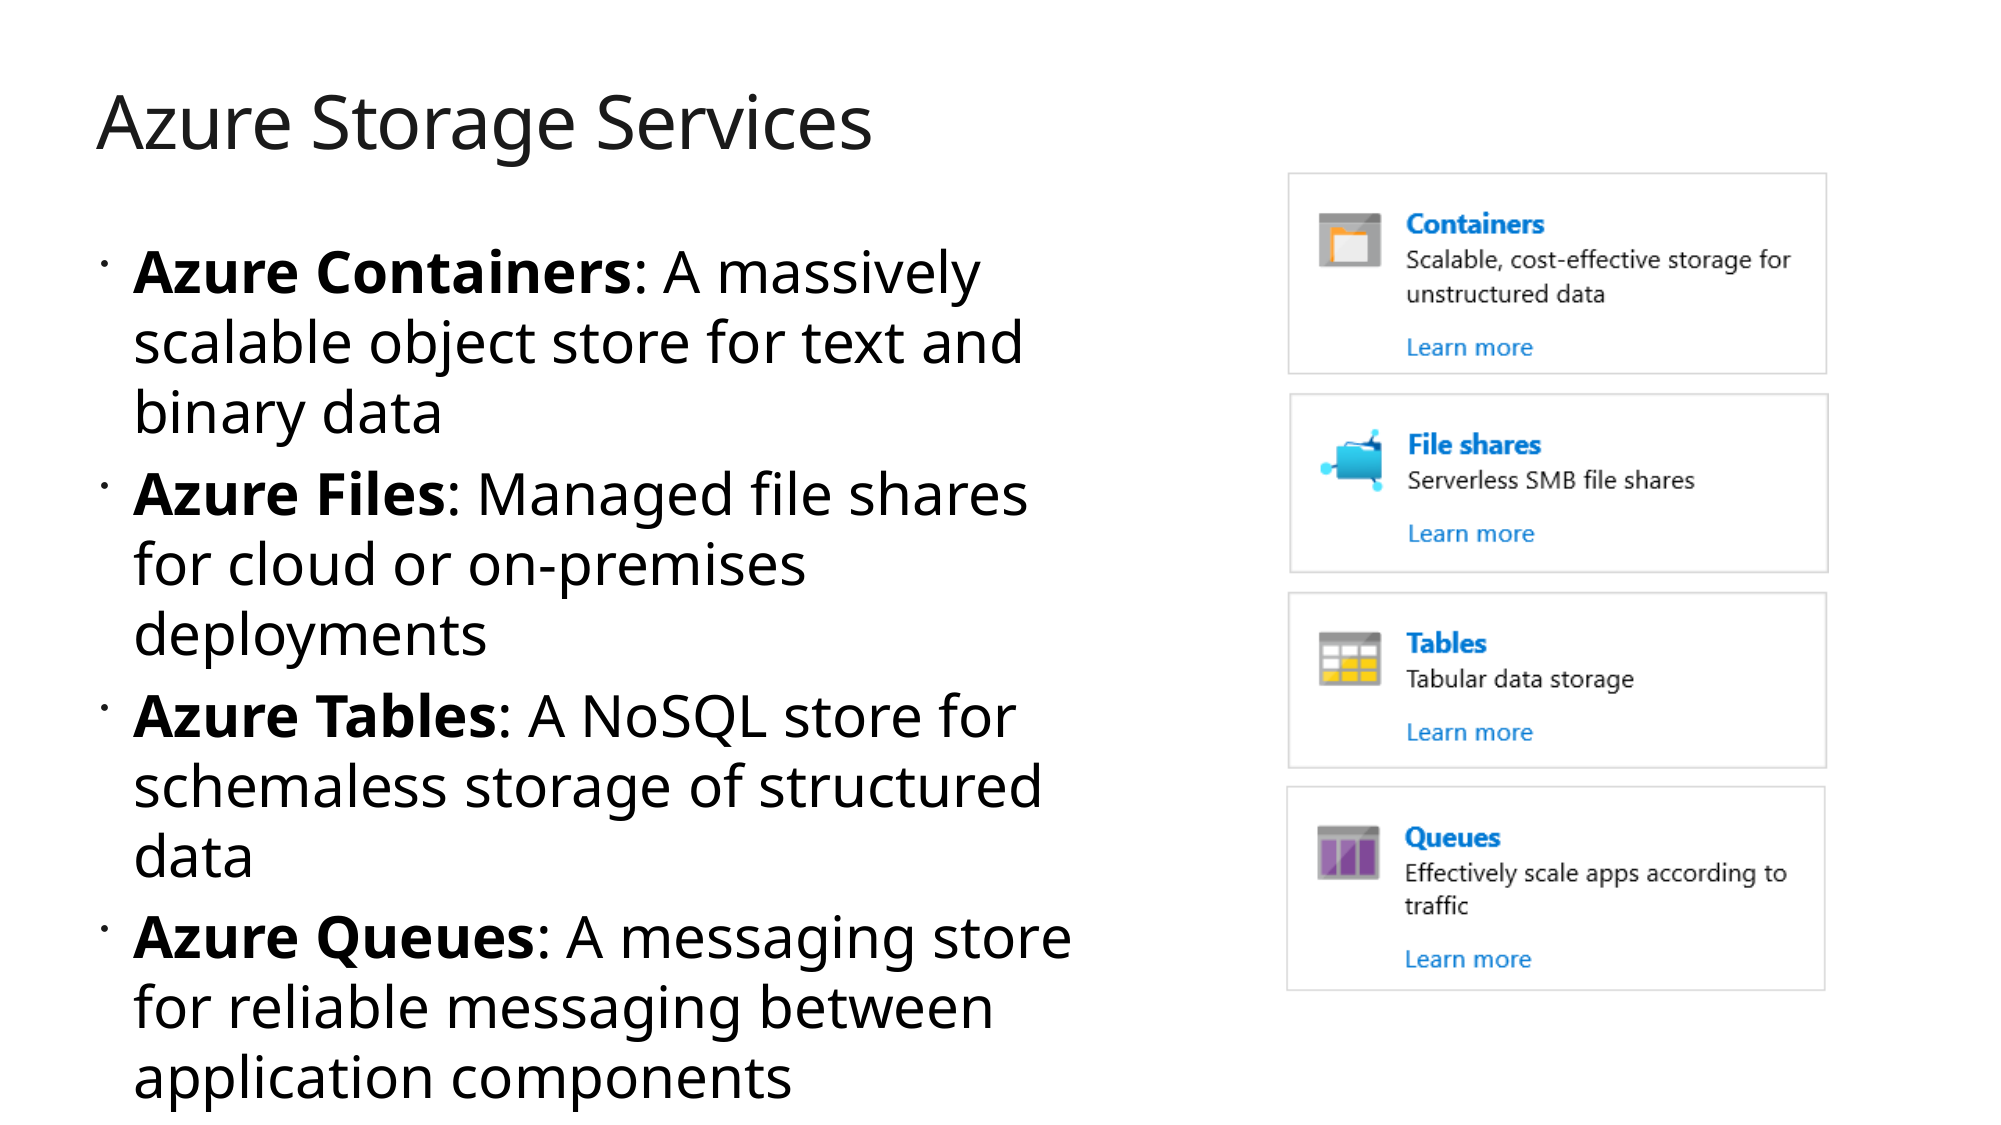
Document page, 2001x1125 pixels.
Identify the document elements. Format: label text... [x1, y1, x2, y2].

picture [1284, 165, 1830, 999]
list Azure Containers: A massively scalable object store for text and binary data Azure Files: Managed file shares for cloud or on-premises deployments Azure Tables: A NoSQL store for schemaless storage of structured data Azure Queues: A messaging store for reliable messaging between application components [95, 235, 1103, 1111]
title Azure Storage Services [96, 75, 1904, 166]
